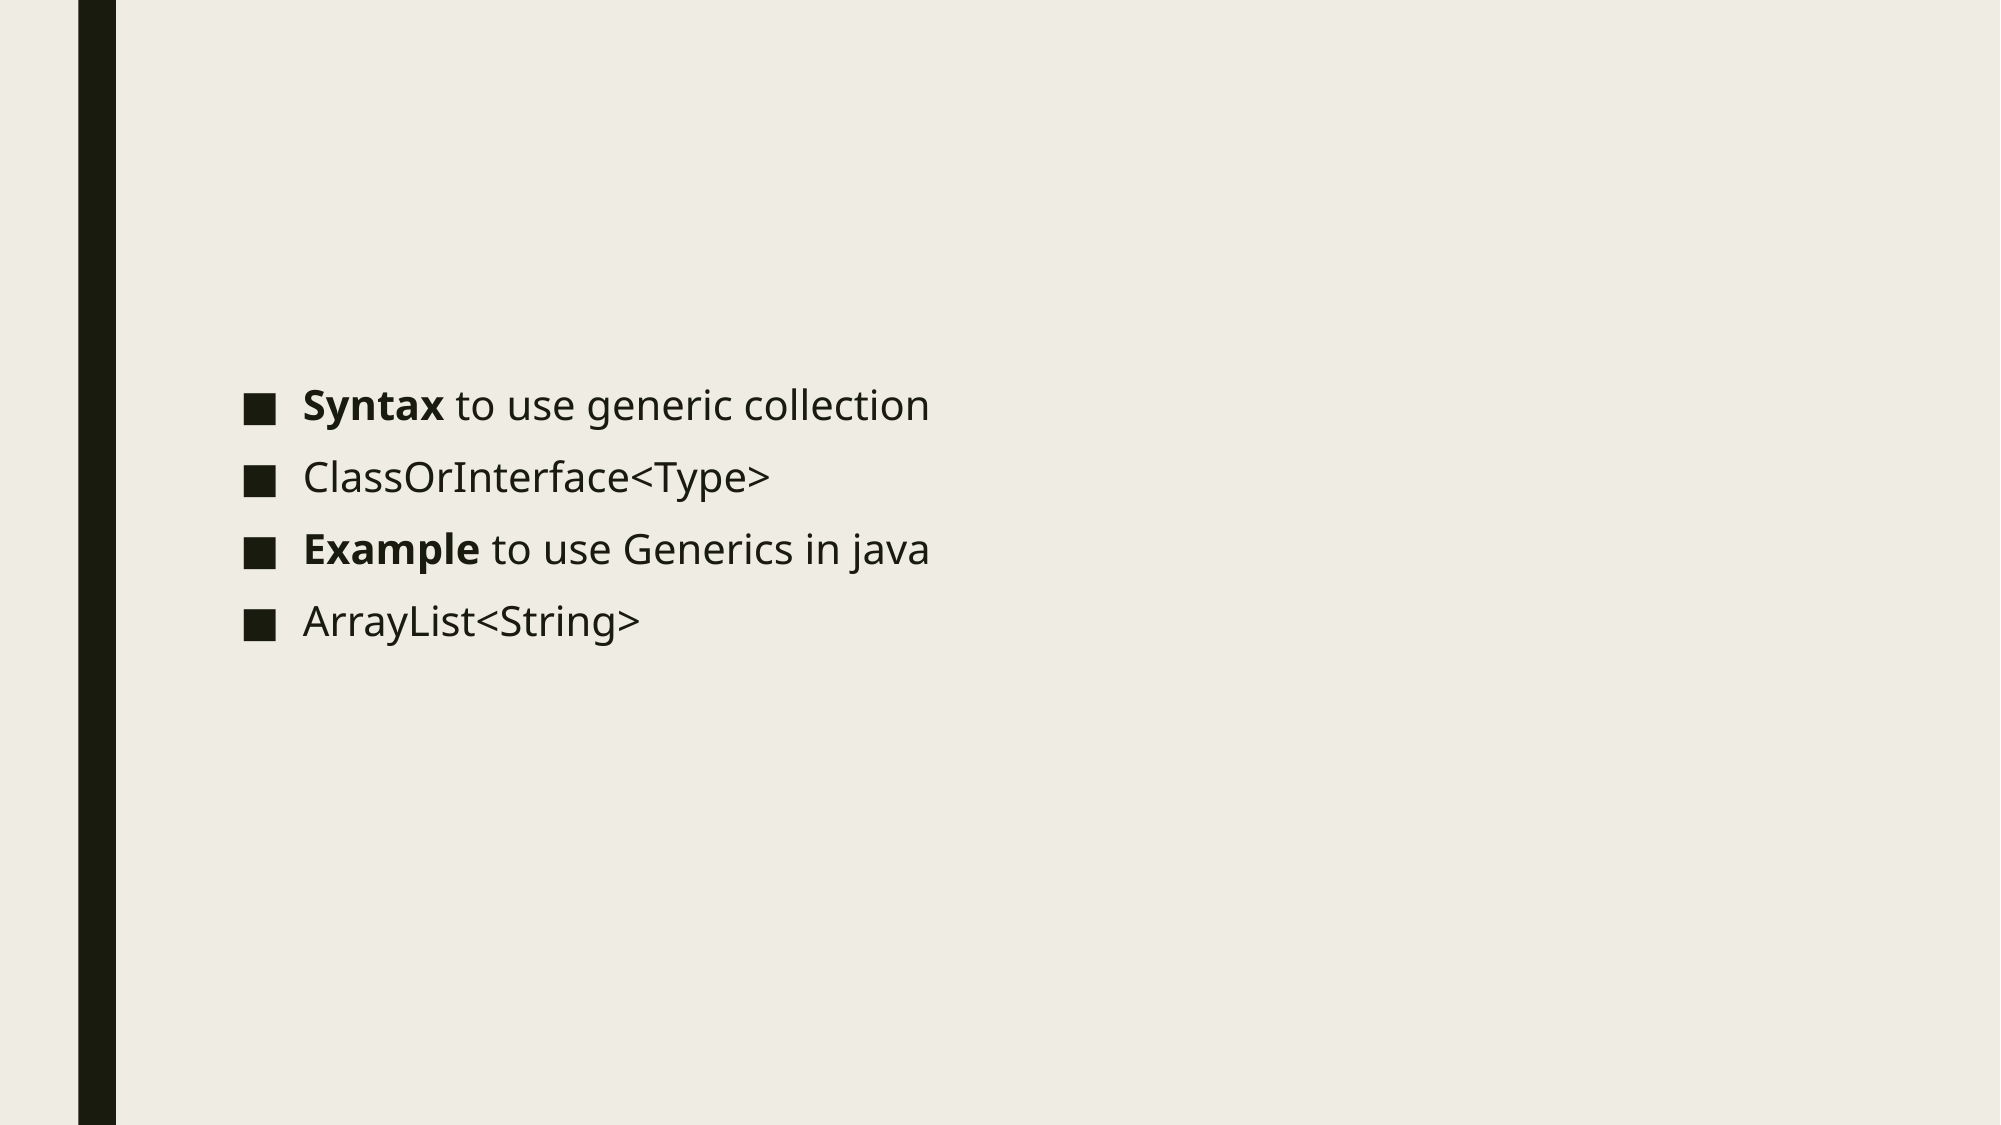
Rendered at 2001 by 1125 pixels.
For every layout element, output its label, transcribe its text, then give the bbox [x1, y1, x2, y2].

list Syntax to use generic collection ClassOrInterface<Type> Example to use Generics in java ArrayList<String> [225, 375, 1800, 963]
